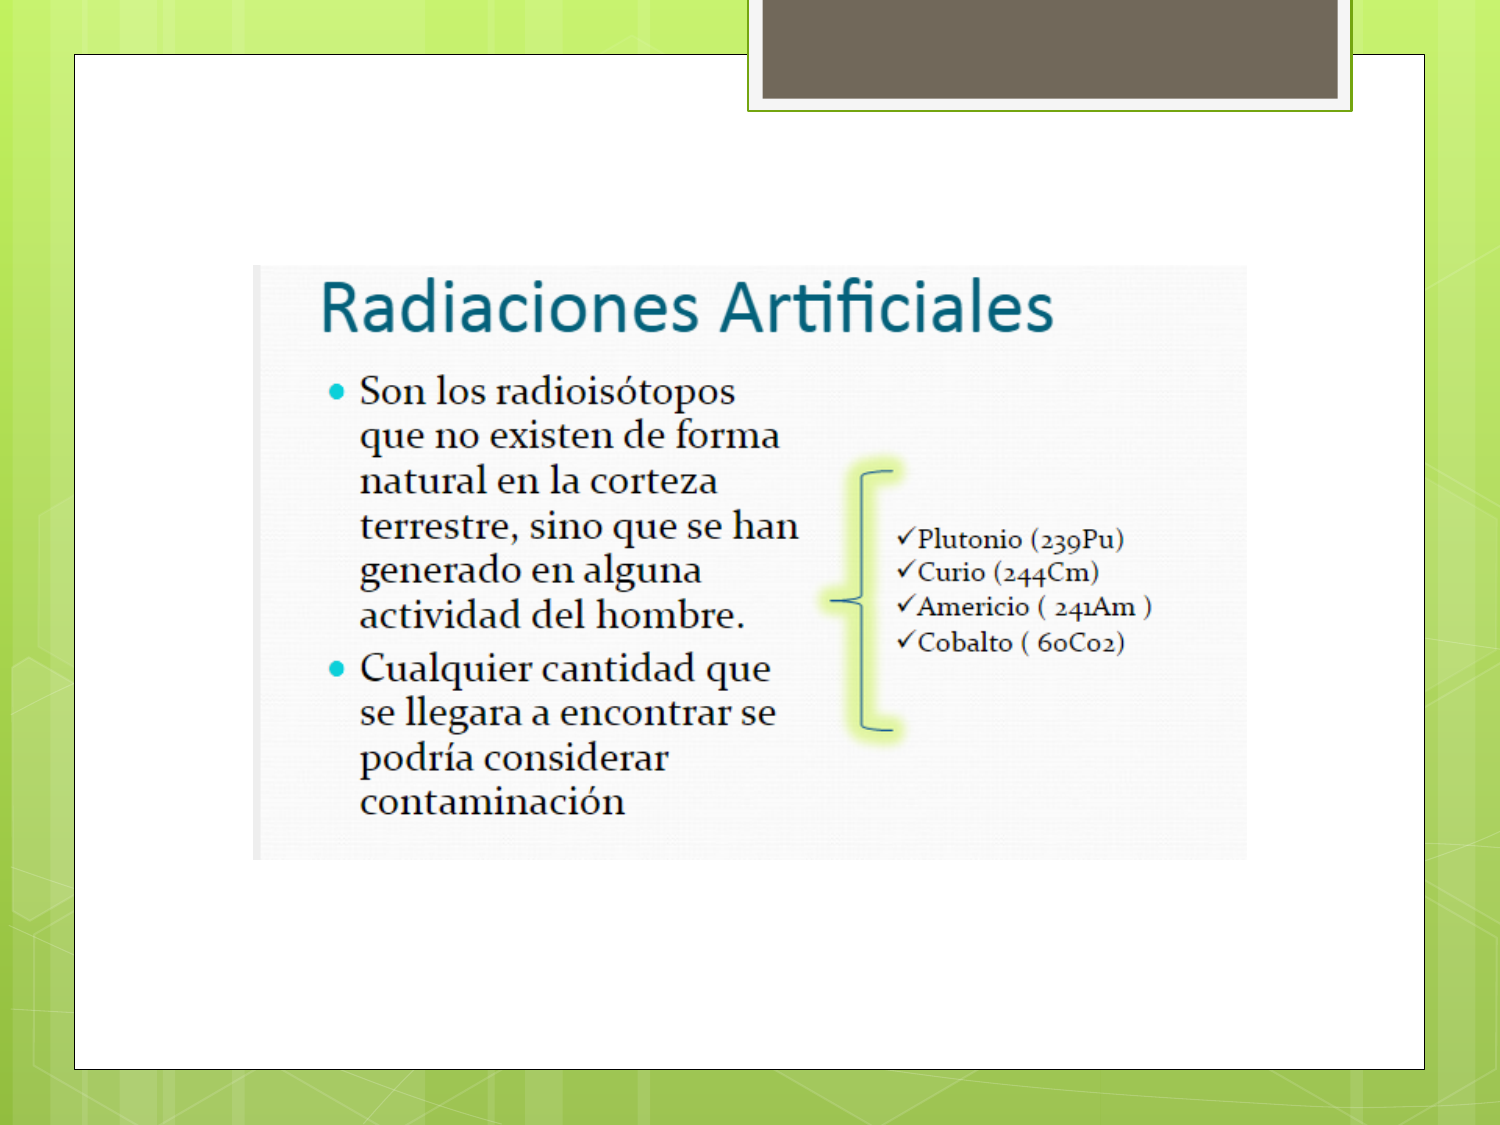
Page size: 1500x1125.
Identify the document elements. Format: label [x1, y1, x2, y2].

picture [252, 265, 1248, 860]
